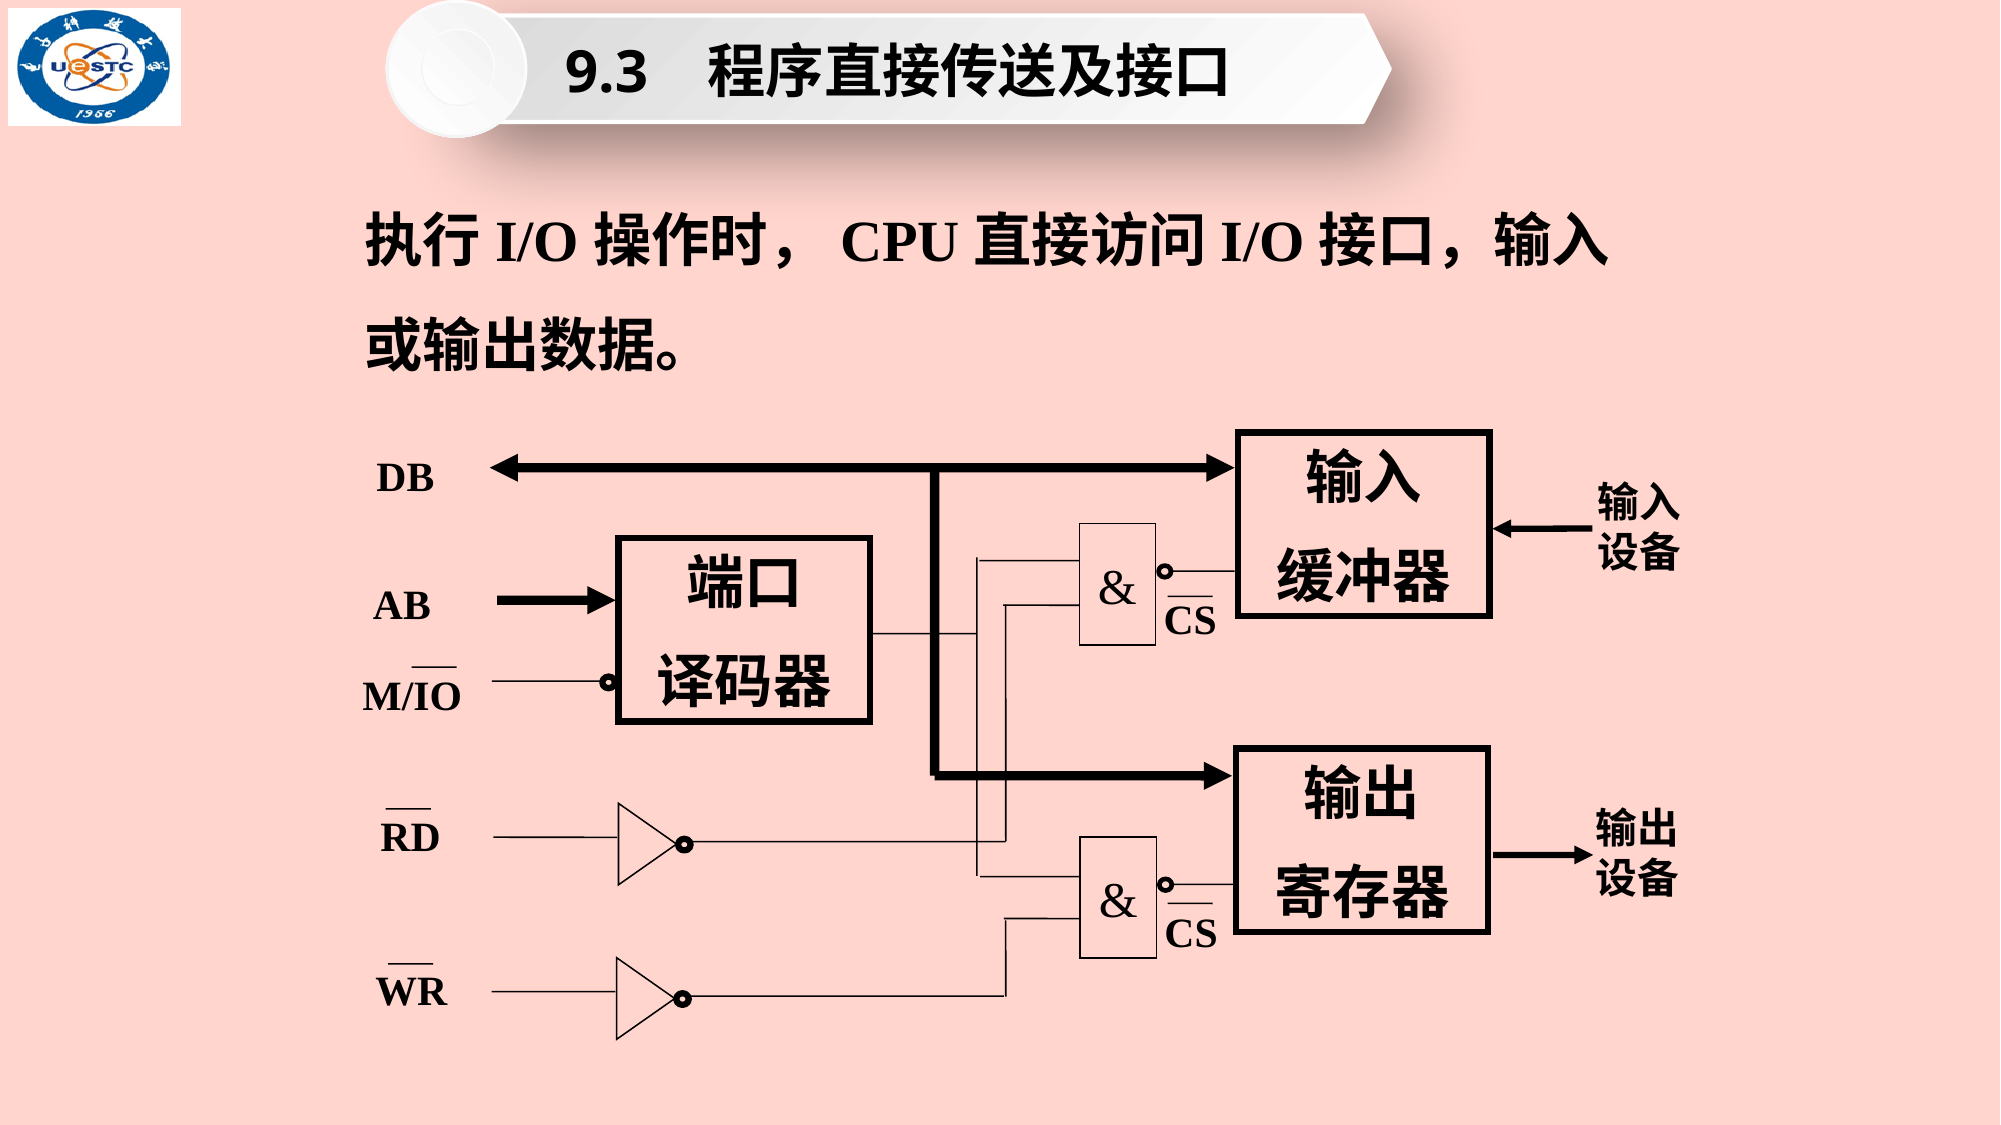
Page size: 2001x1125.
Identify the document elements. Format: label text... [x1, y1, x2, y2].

picture [8, 8, 181, 126]
text_box 执行I/O操作时，CPU直接访问I/O接口，输入或输出数据。 [349, 160, 1674, 386]
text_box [385, 0, 1390, 138]
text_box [305, 432, 1714, 1040]
